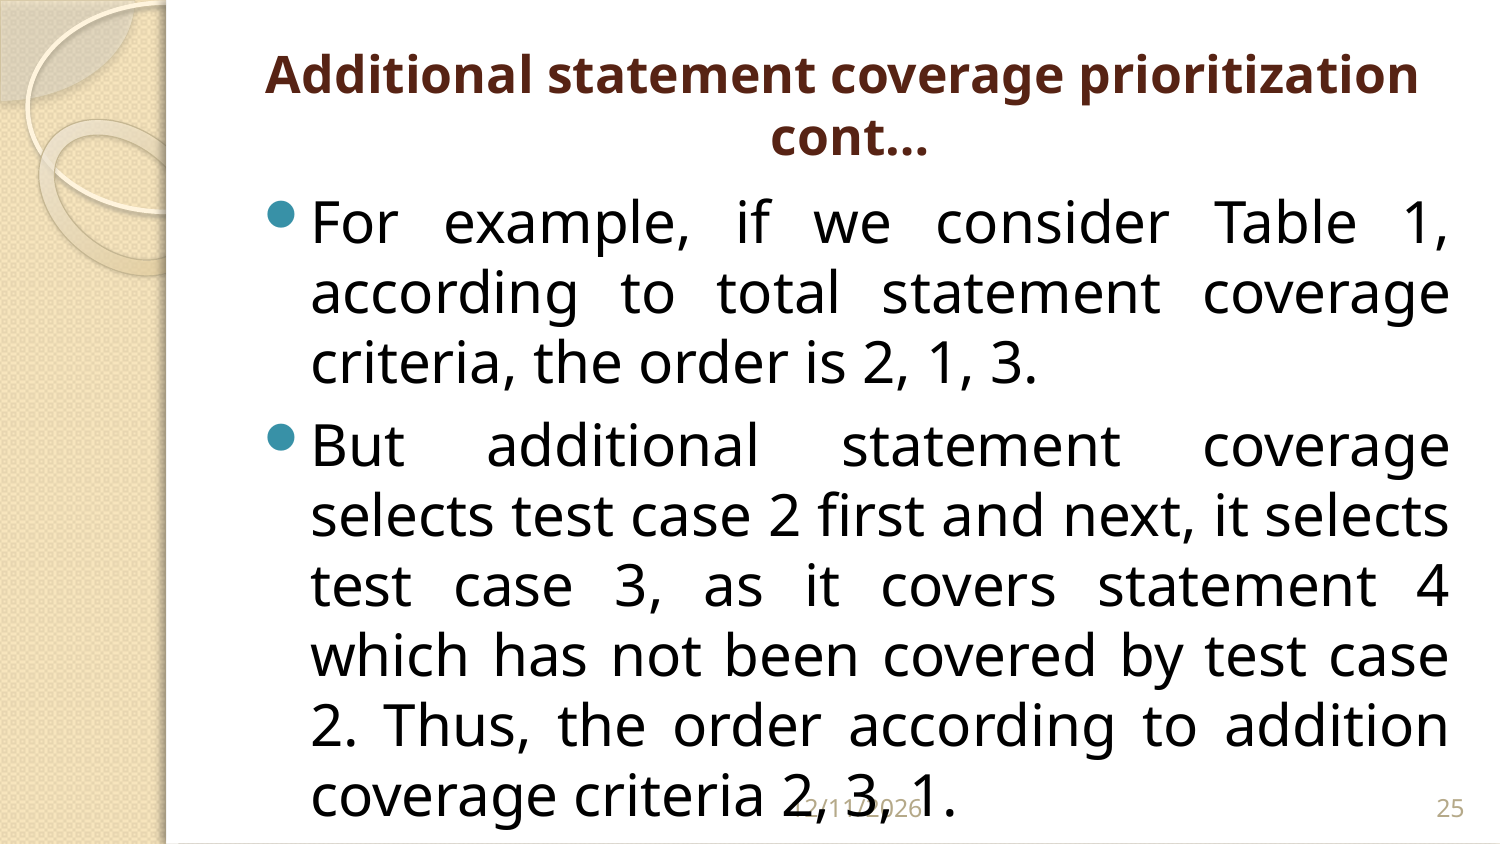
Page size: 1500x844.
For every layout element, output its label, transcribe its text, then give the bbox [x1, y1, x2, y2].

title Additional statement coverage prioritization cont… [235, 33, 1466, 175]
slide_number 25 [1413, 775, 1488, 835]
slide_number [587, 775, 938, 835]
list For example, if we consider Table 1, according to total statement coverage criteria, the order is 2, 1, 3. But additional statement coverage selects test case 2 first and next, it selects test case 3, as it covers statement 4 which has not been covered by test case 2. Thus, the order according to addition coverage criteria 2, 3, 1. [235, 178, 1466, 769]
